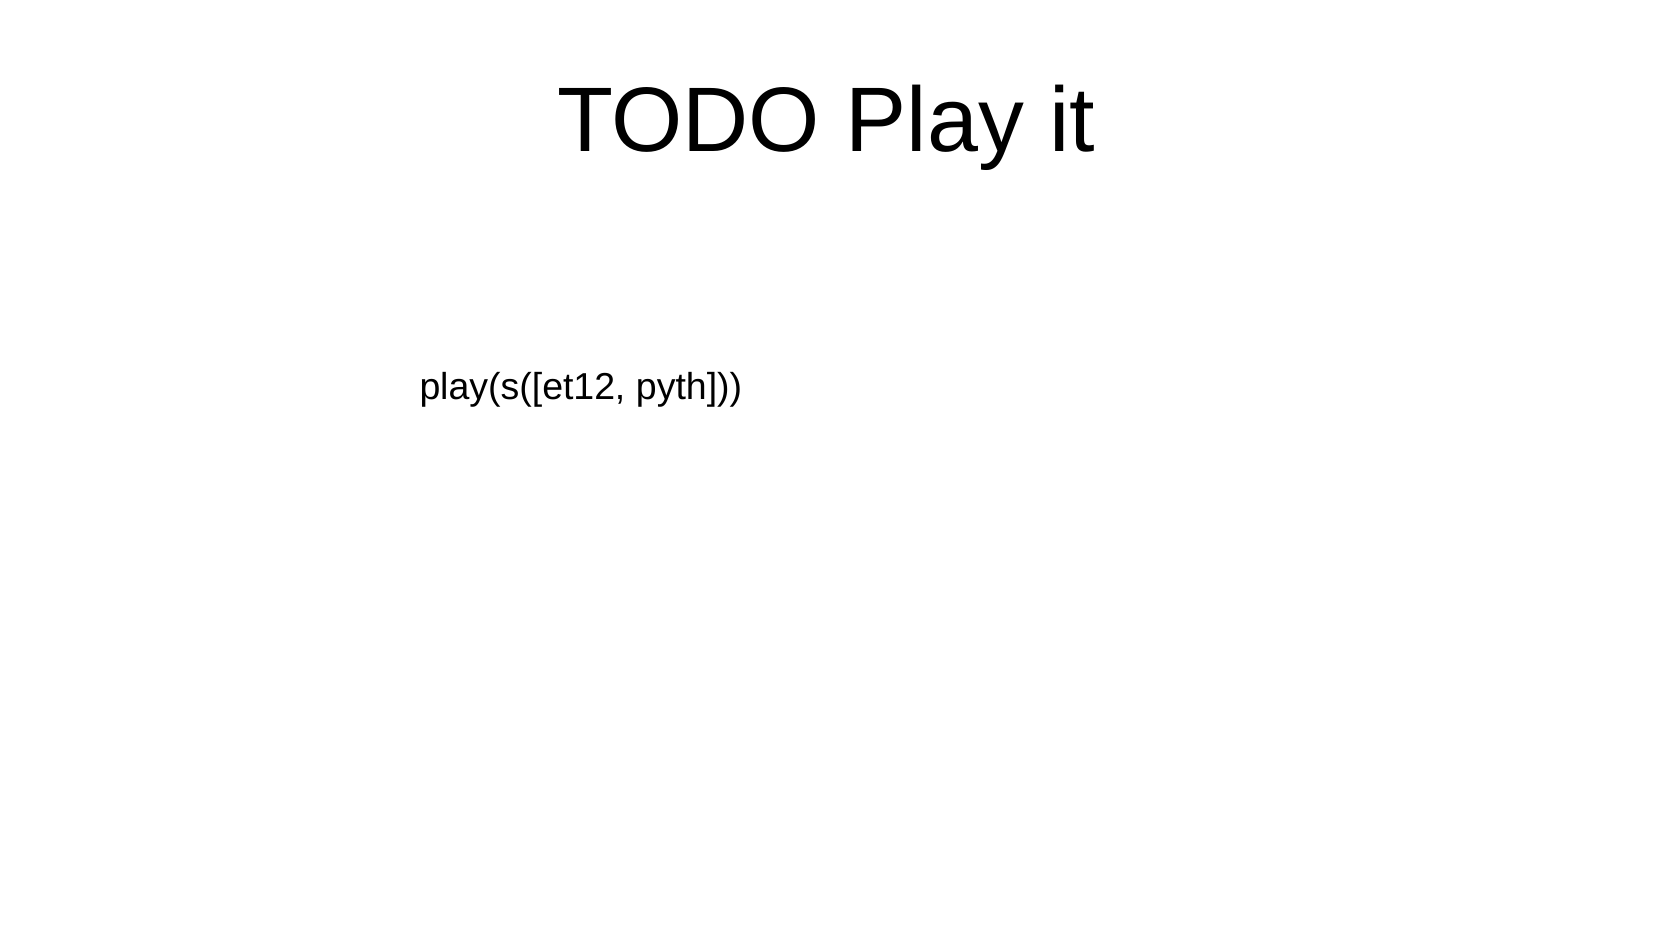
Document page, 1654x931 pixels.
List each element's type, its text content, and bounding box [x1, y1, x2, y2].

title TODO Play it [82, 37, 1571, 193]
text_box play(s([et12, pyth])) [404, 354, 768, 412]
